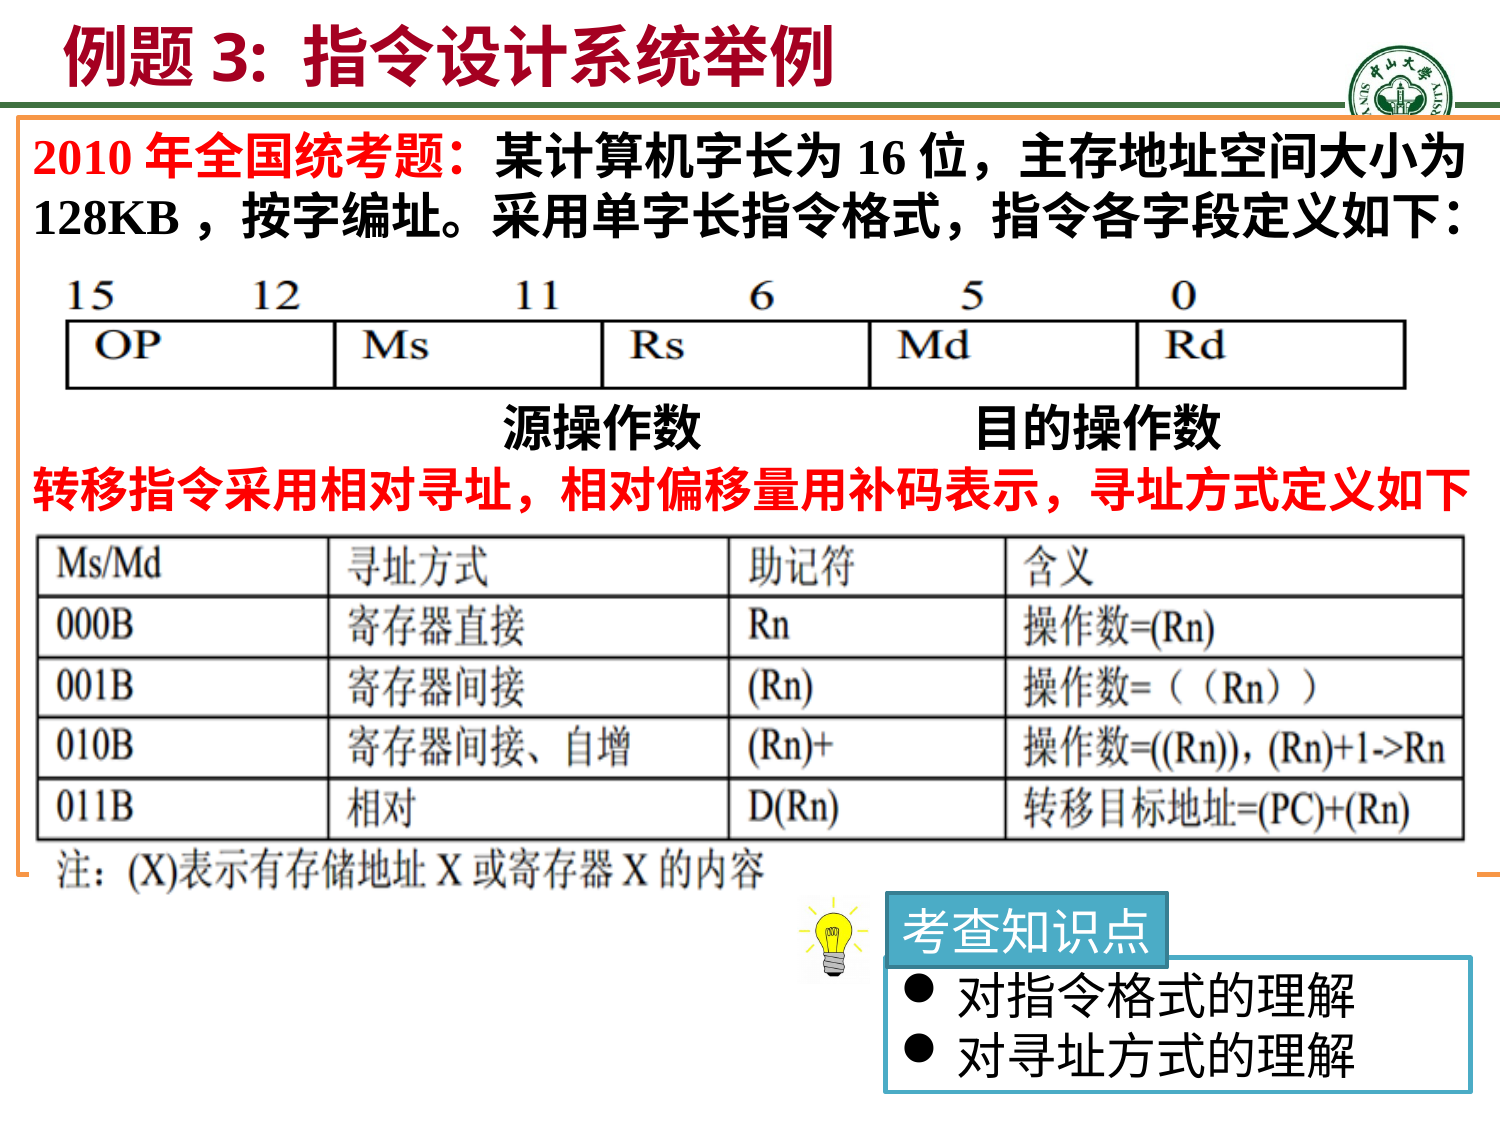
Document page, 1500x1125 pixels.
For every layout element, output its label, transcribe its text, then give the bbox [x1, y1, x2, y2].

picture [1345, 42, 1455, 115]
picture [46, 278, 1424, 394]
text_box 考查知识点 [885, 905, 1169, 969]
text_box 源操作数 目的操作数 [449, 389, 1495, 464]
picture [29, 524, 1477, 985]
text_box 2010年全国统考题：某计算机字长为16位，主存地址空间大小为128KB，按字编址。采用单字长指令格式，指令各字段定义如下： 转移指令采用相对寻址，相对偏移量用补码表示，寻址方式定义如下 [16, 115, 1500, 877]
title 例题3: 指令设计系统举例 [47, 7, 902, 88]
text_box 对指令格式的理解 对寻址方式的理解 [883, 955, 1473, 1094]
